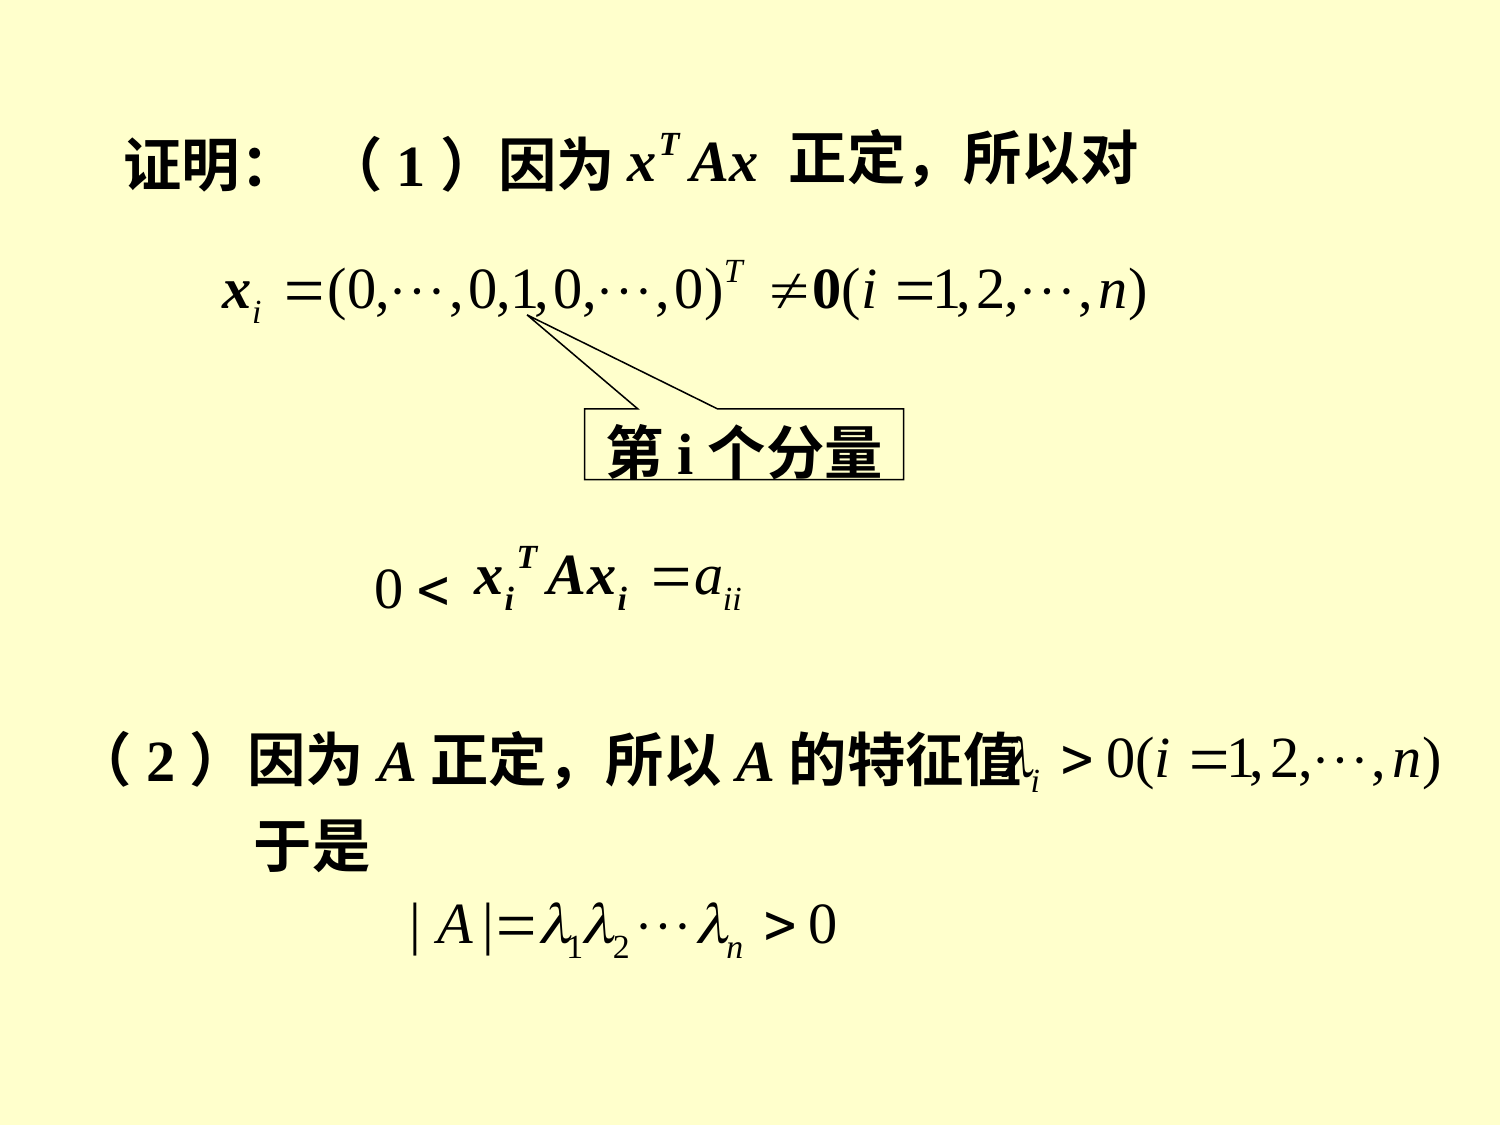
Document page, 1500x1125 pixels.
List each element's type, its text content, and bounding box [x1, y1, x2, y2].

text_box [371, 561, 452, 615]
text_box 正定，所以对 [774, 113, 1154, 199]
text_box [997, 727, 1445, 799]
text_box （2）因为A正定，所以A的特征值 [59, 716, 1037, 801]
text_box 证明： （1）因为 [108, 120, 630, 205]
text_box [466, 538, 747, 617]
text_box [619, 125, 764, 189]
text_box 于是 [239, 801, 386, 887]
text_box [409, 892, 842, 965]
text_box 第i个分量 [554, 338, 904, 480]
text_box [214, 252, 1153, 330]
